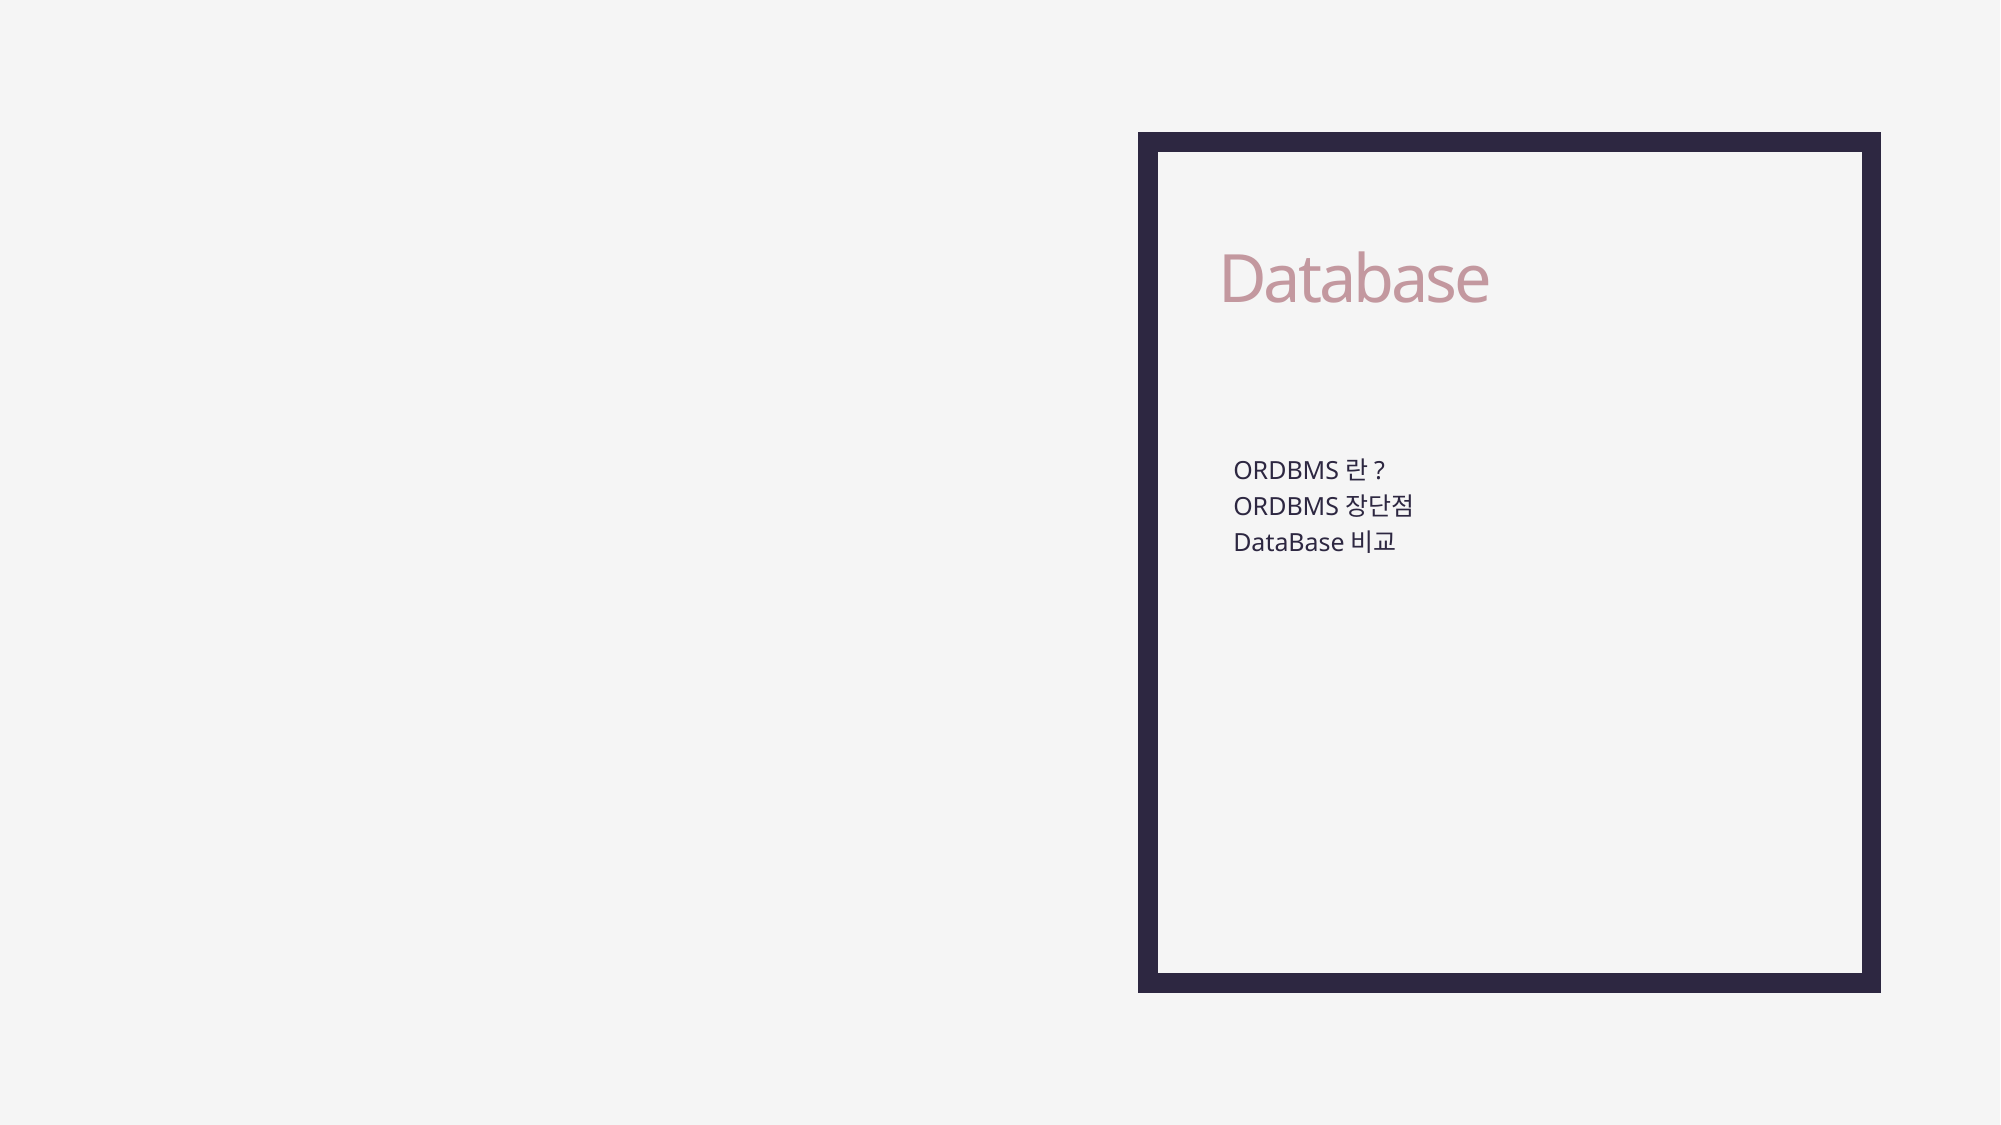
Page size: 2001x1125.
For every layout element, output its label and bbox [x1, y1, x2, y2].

text_box [1147, 141, 1872, 984]
text_box [1212, 220, 1499, 602]
